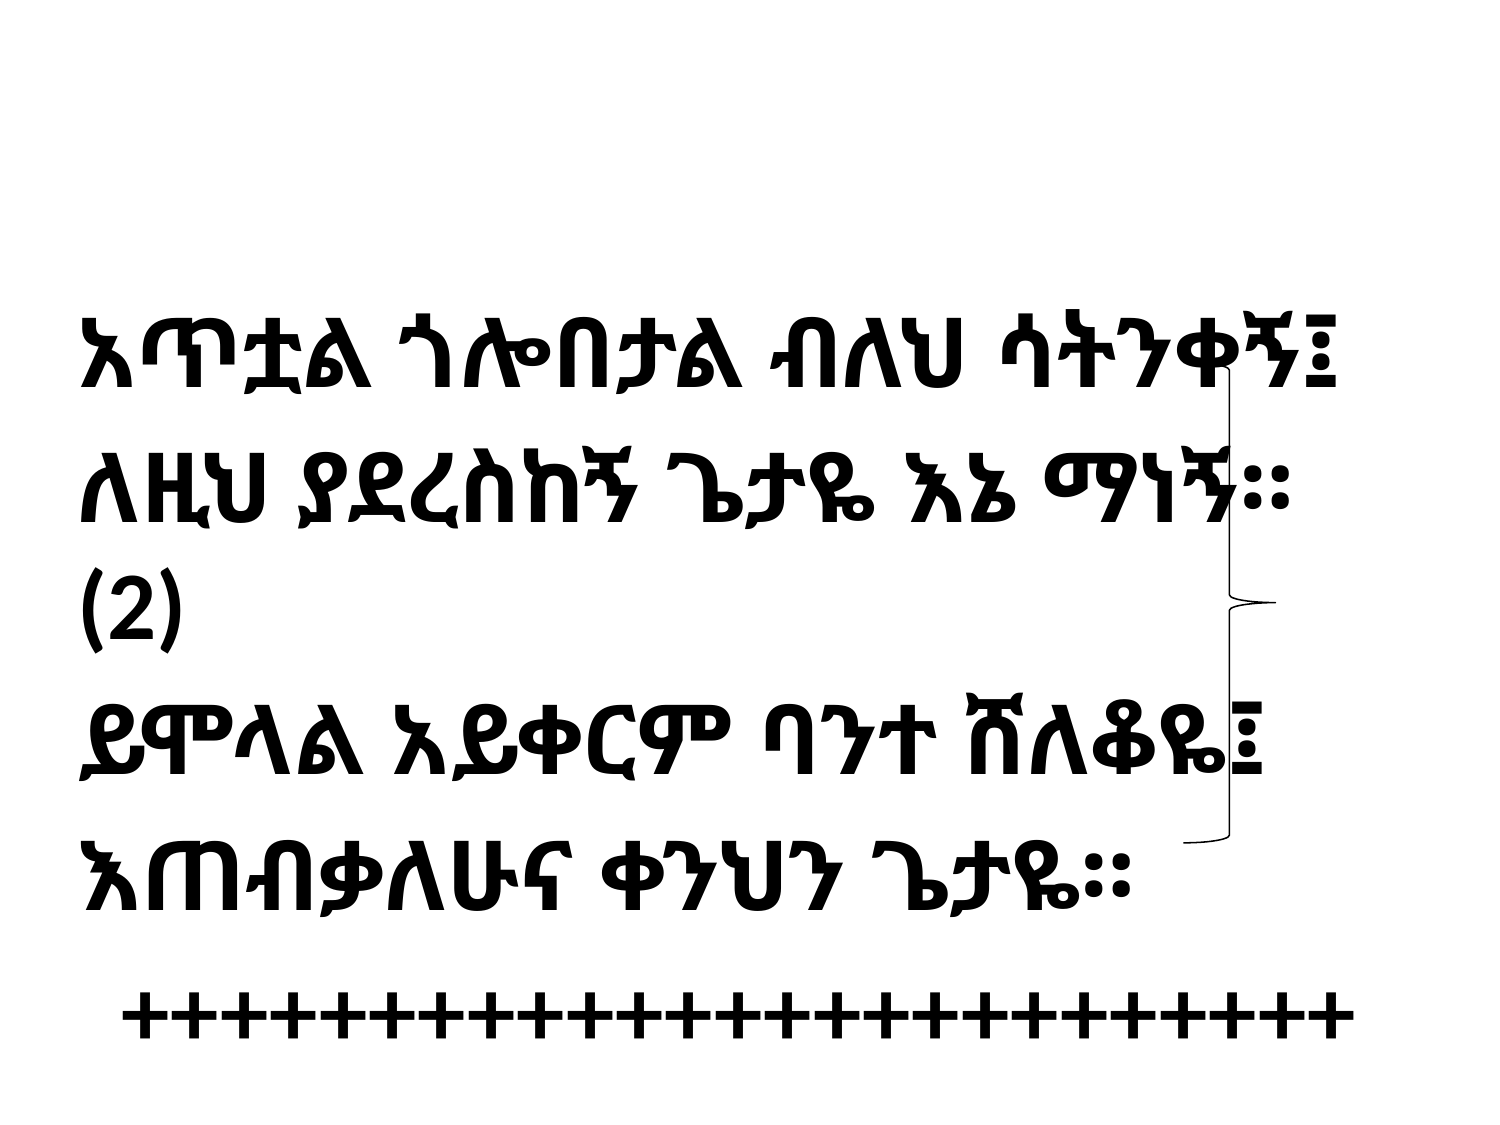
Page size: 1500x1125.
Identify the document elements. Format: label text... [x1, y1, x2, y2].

text_box [1183, 361, 1277, 844]
subtitle አጥቷል ጎሎበታል ብለህ ሳትንቀኝ፤ ለዚህ ያደረስከኝ ጌታዬ እኔ ማነኝ። (2) ይሞላል አይቀርም ባንተ ሸለቆዬ፤ እጠብቃለሁና ቀንህን ጌታዬ። +++++++++++++++++++++++++ [62, 50, 1475, 1075]
